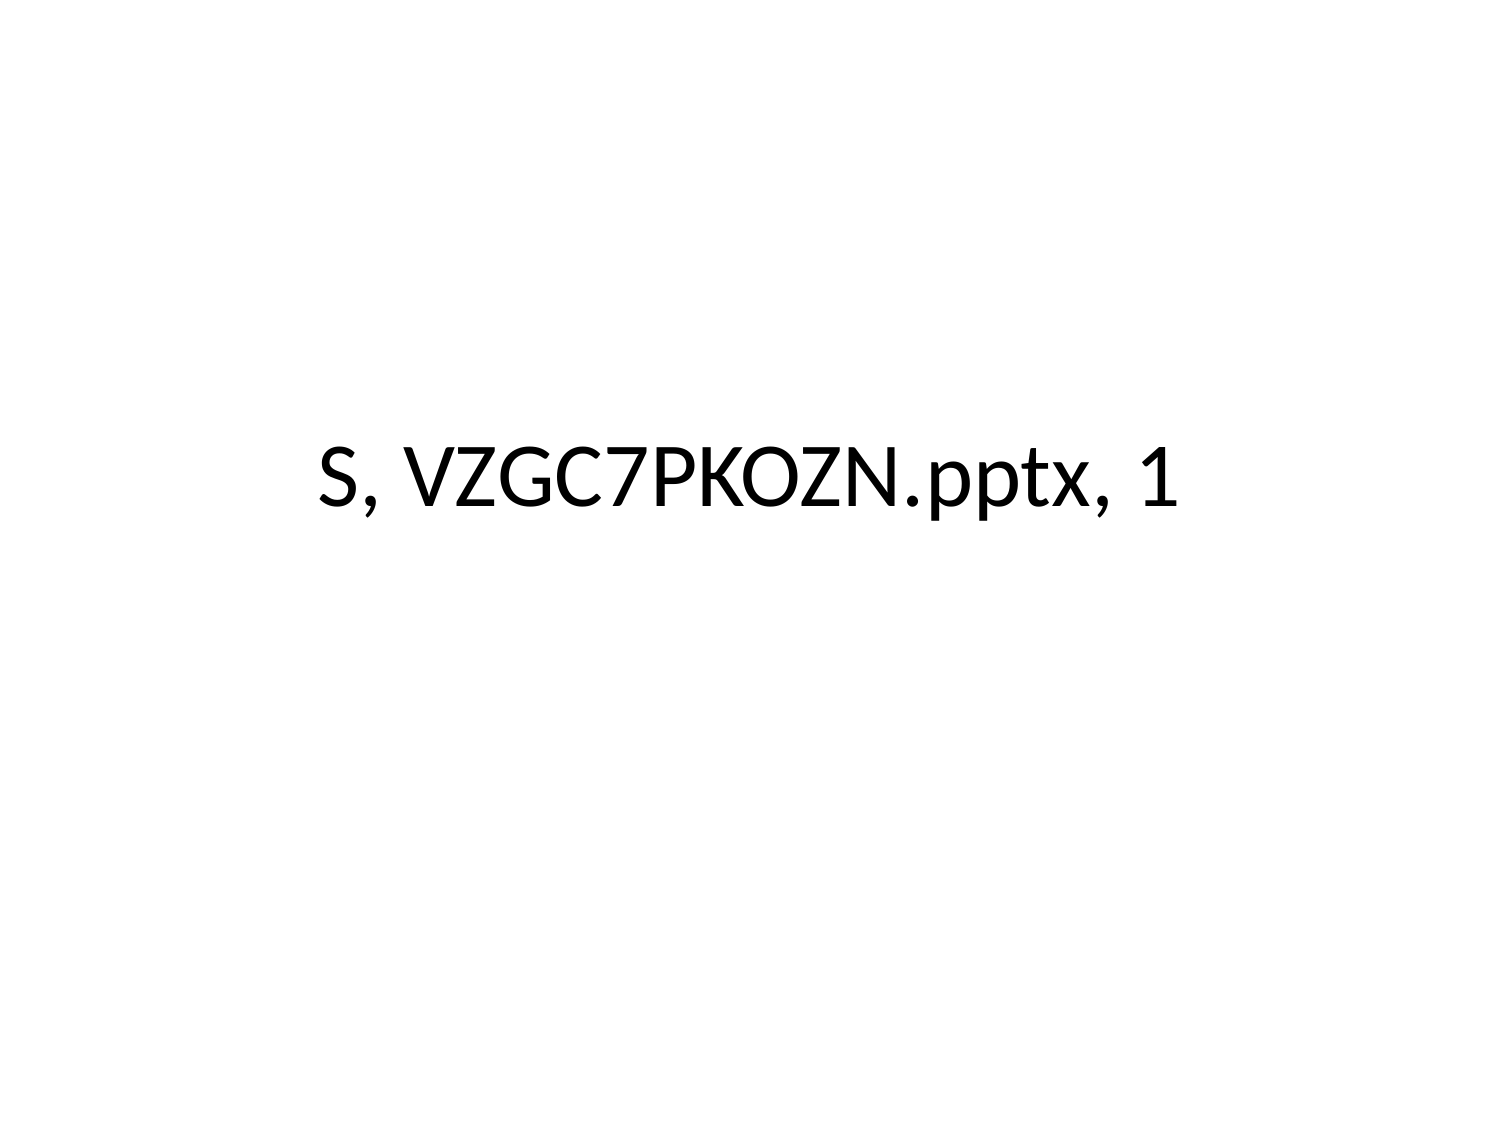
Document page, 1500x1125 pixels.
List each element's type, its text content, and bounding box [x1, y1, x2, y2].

title S, VZGC7PKOZN.pptx, 1 [112, 349, 1388, 591]
